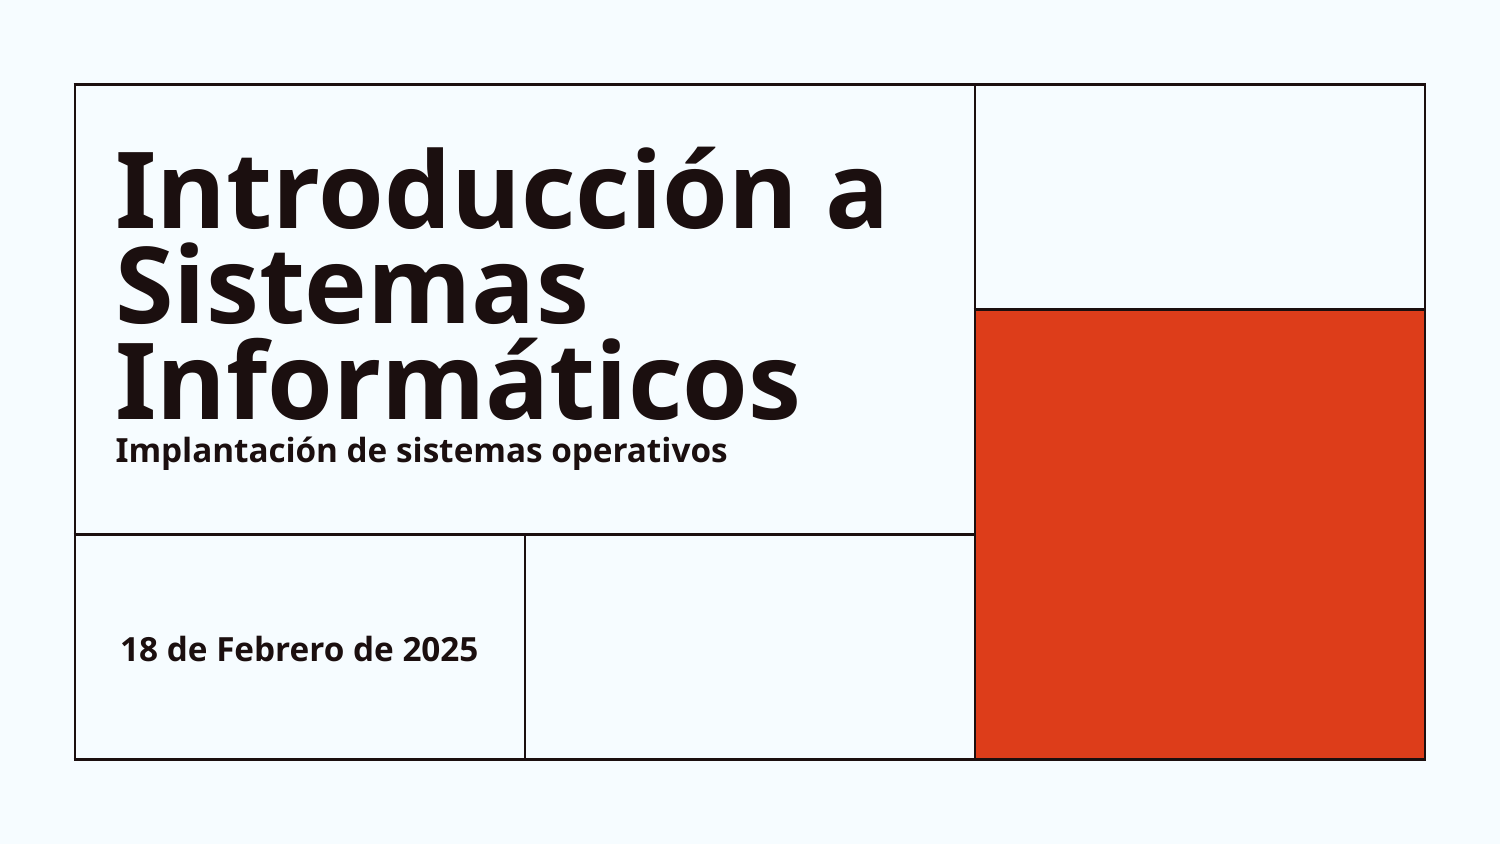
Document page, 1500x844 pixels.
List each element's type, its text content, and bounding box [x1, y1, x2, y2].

title Introducción a Sistemas Informáticos Implantación de sistemas operativos [100, 85, 976, 535]
subtitle 18 de Febrero de 2025 [75, 534, 525, 761]
